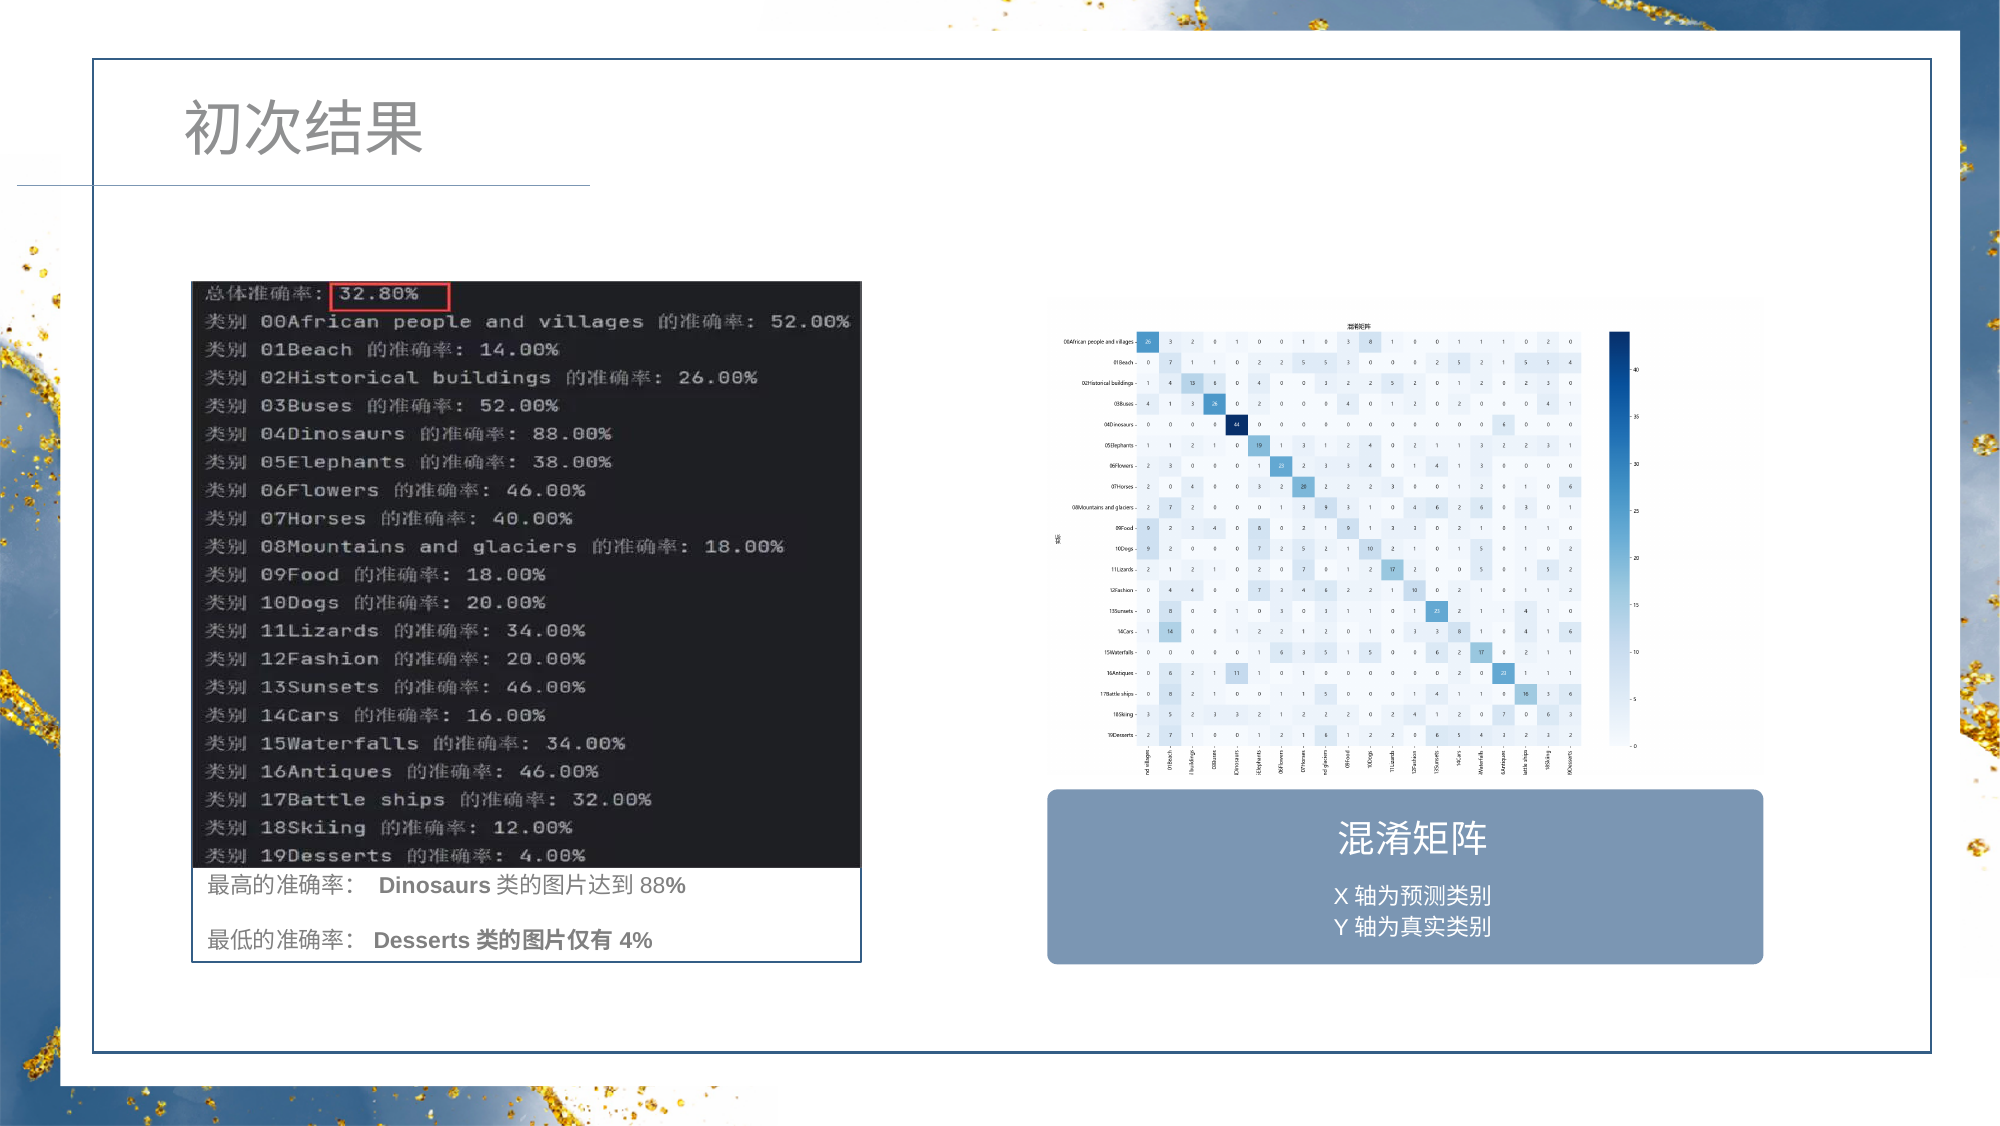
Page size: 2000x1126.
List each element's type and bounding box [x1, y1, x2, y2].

text_box [0, 0, 2000, 1126]
text_box [16, 89, 590, 186]
picture [1047, 297, 1764, 775]
text_box [1047, 789, 1764, 965]
picture [192, 281, 861, 868]
